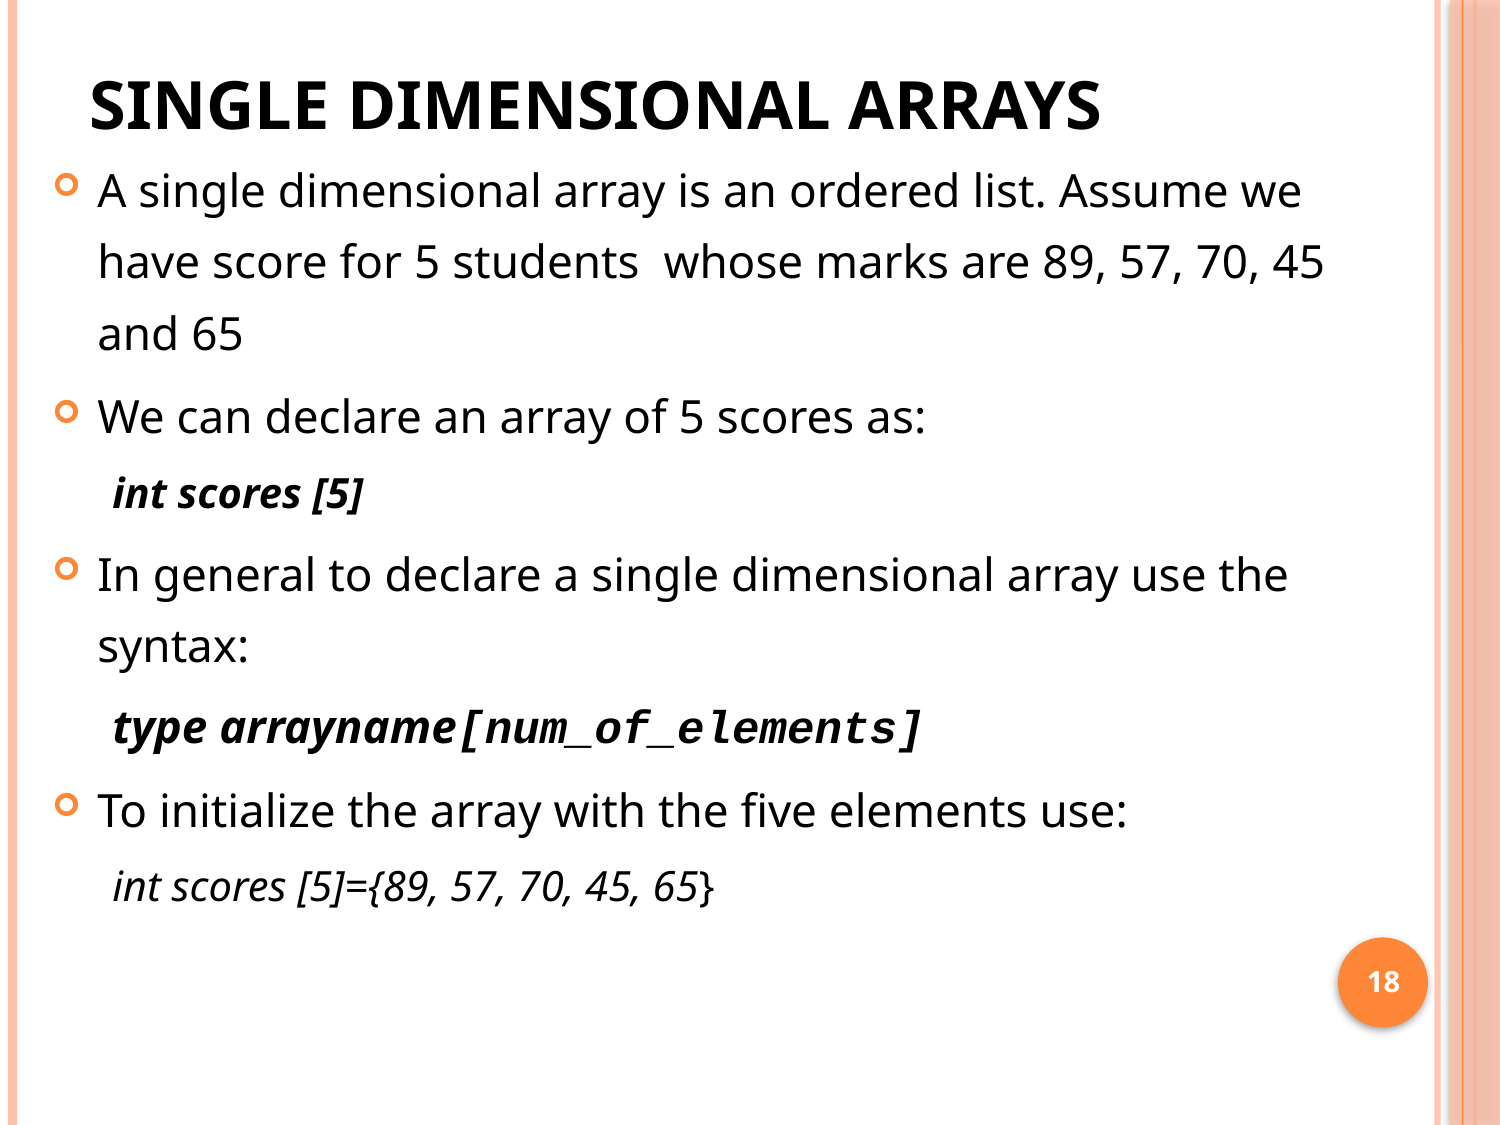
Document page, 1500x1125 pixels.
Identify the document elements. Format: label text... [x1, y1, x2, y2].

list A single dimensional array is an ordered list. Assume we have score for 5 students whose marks are 89, 57, 70, 45 and 65 We can declare an array of 5 scores as: int scores [5] In general to declare a single dimensional array use the syntax: type arrayname[num_of_elements] To initialize the array with the five elements use: int scores [5]={89, 57, 70, 45, 65} [37, 137, 1375, 1075]
slide_number 18 [1333, 940, 1434, 1027]
title Single dimensional arrays [75, 45, 1300, 137]
